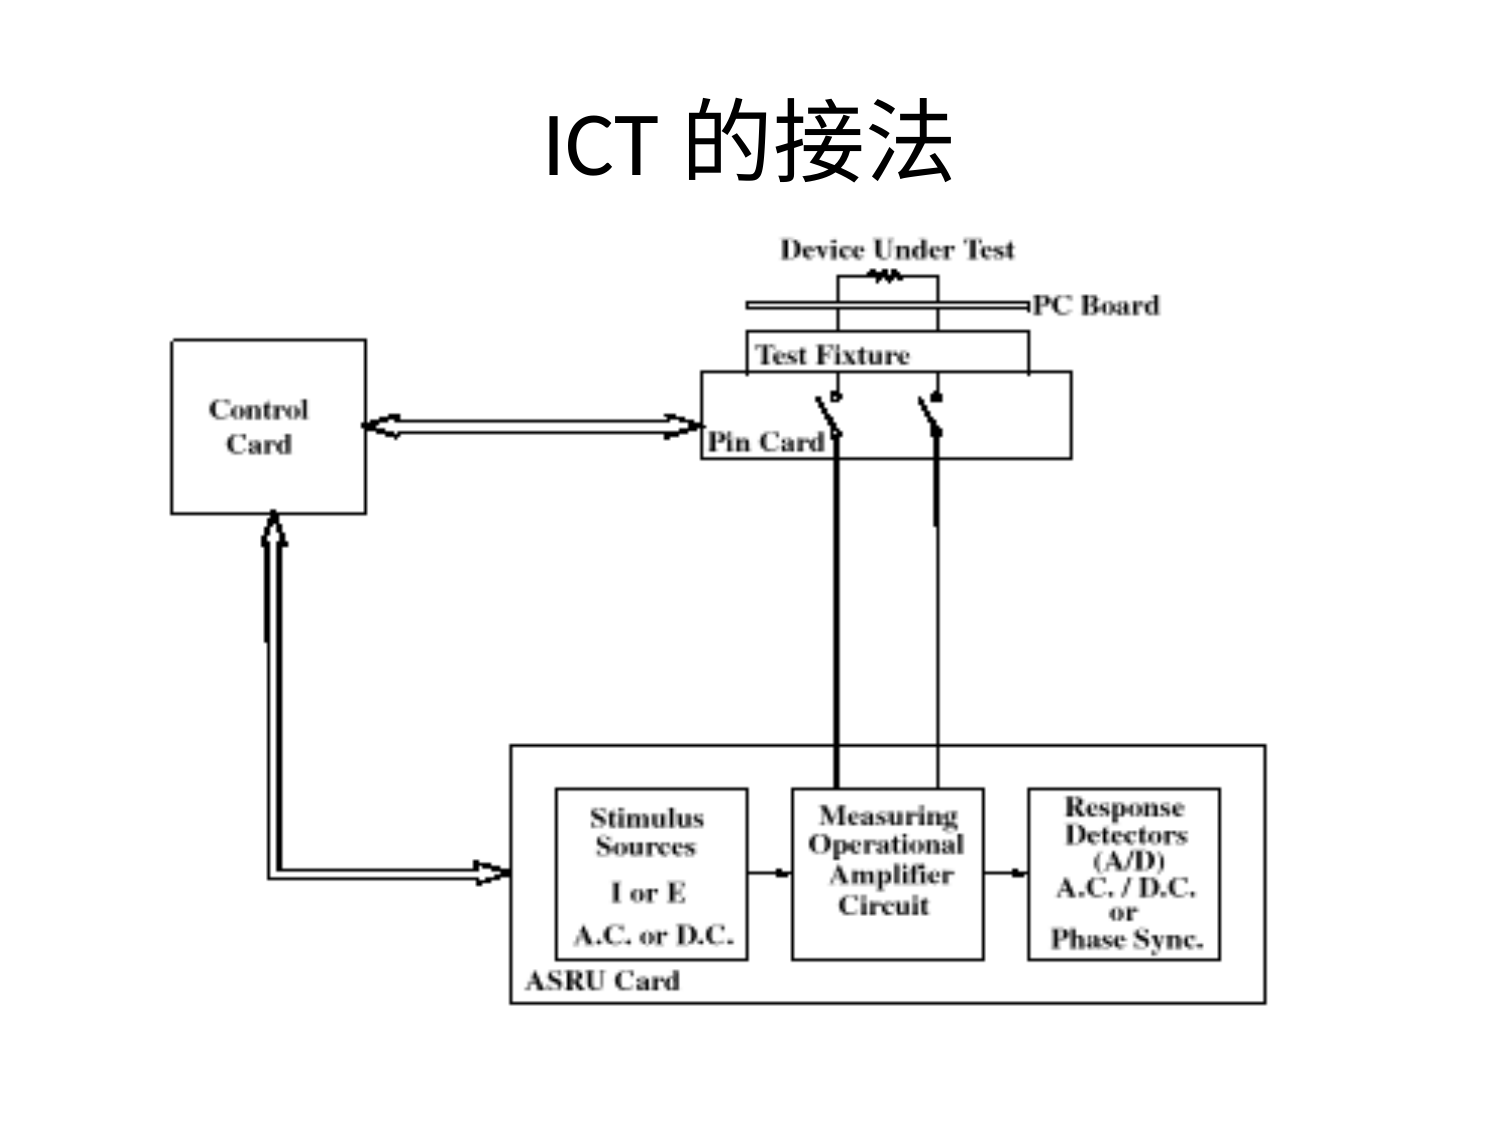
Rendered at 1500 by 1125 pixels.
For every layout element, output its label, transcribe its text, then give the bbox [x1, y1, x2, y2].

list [149, 212, 1313, 1027]
title ICT的接法 [75, 45, 1425, 233]
